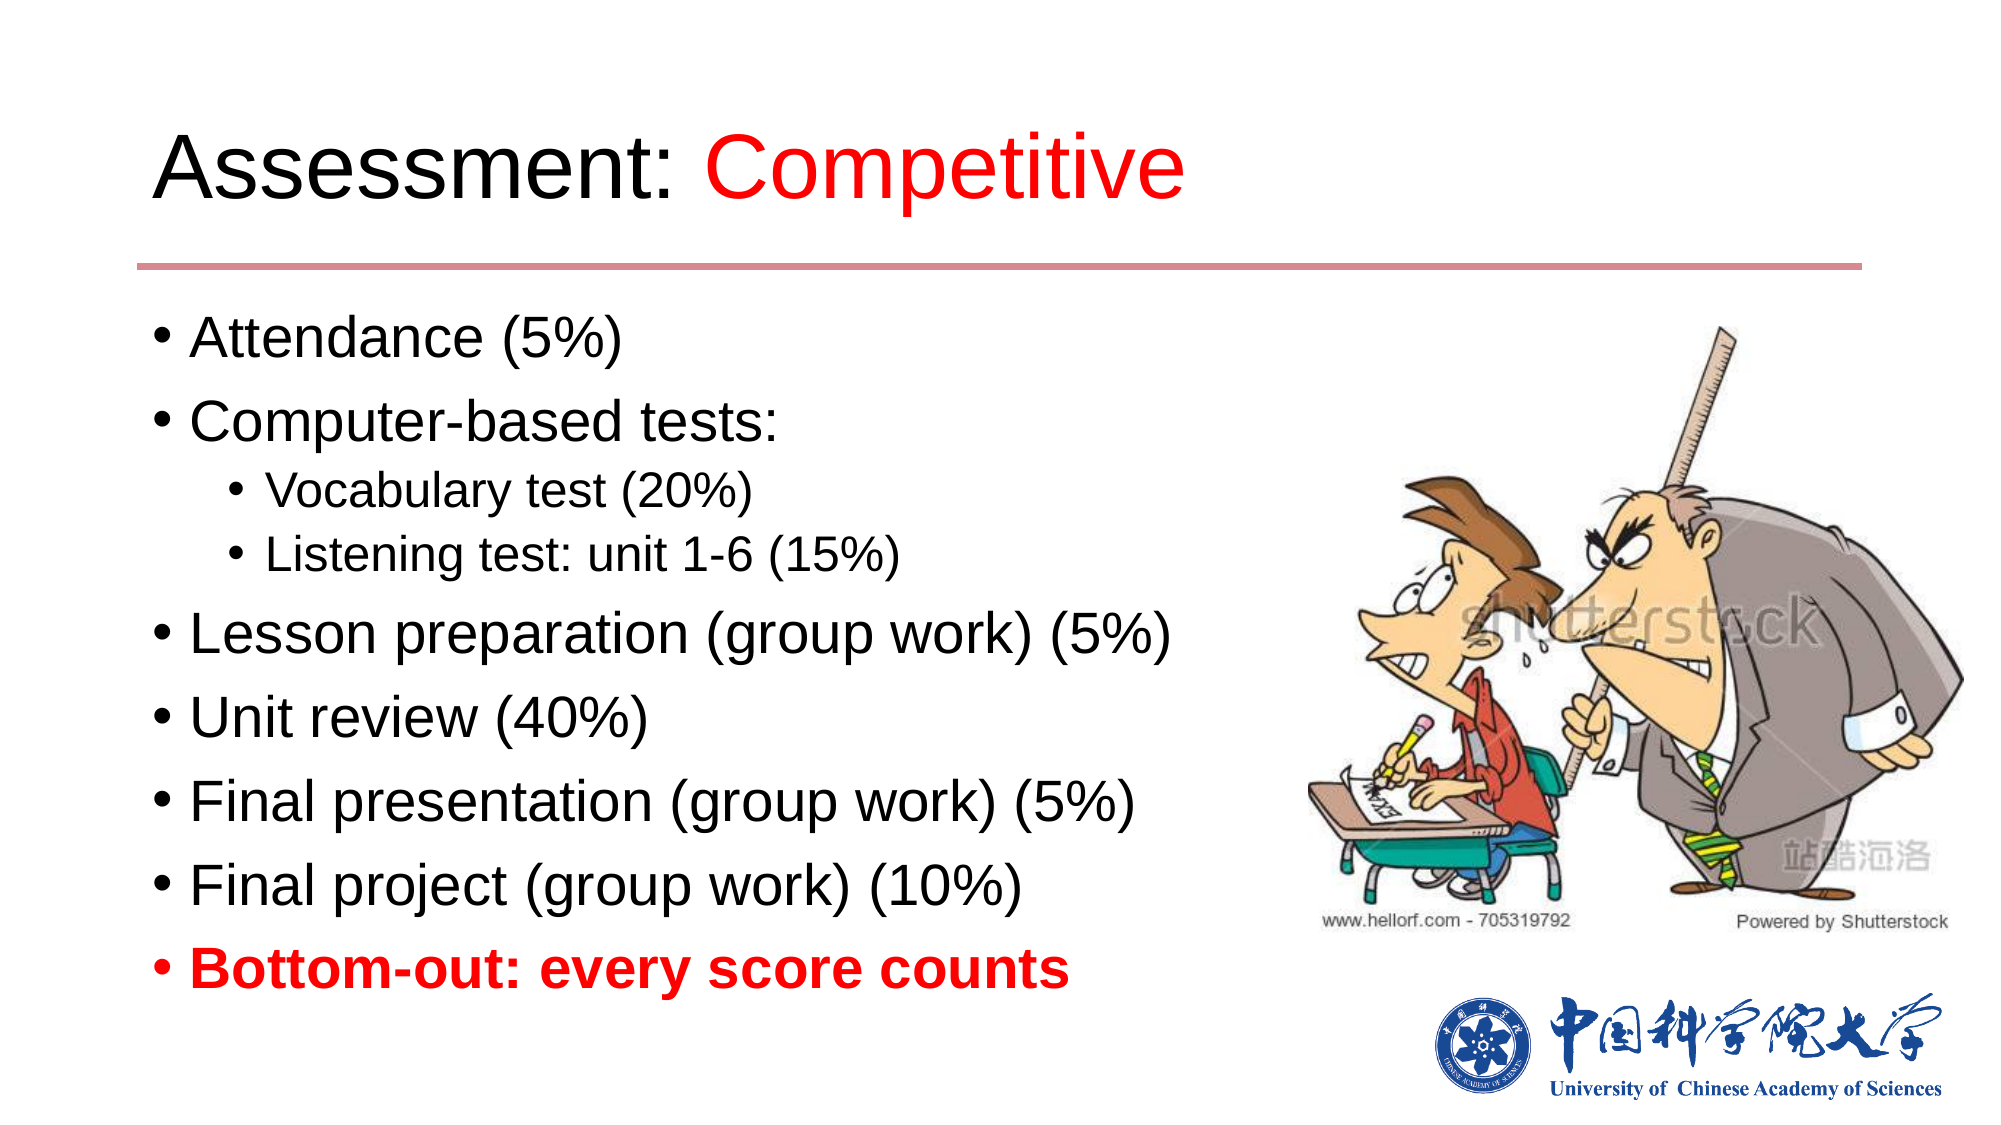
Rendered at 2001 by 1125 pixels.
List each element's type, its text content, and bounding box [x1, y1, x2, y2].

title Assessment: Competitive [137, 59, 1863, 278]
picture [1308, 326, 1965, 934]
picture [1435, 993, 1942, 1100]
list Attendance (5%) Computer-based tests: Vocabulary test (20%) Listening test: unit 1-6 (15%) Lesson preparation (group work) (5%) Unit review (40%) Final presentation (group work) (5%) Final project (group work) (10%) Bottom-out: every score counts [137, 299, 1863, 1014]
